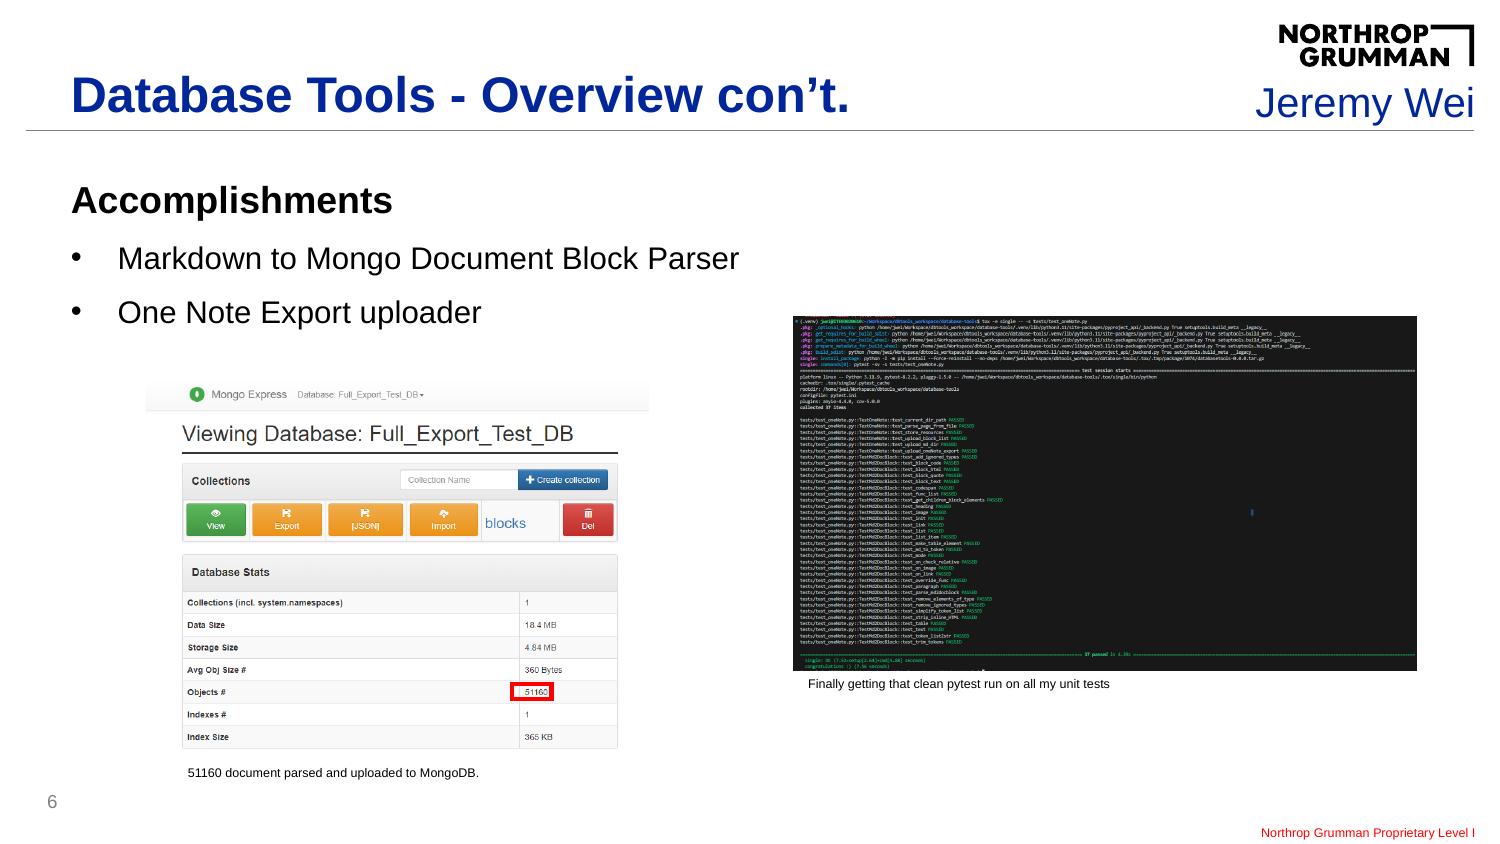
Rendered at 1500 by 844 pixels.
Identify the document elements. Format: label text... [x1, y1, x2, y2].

text_box Finally getting that clean pytest run on all my unit tests [793, 671, 1283, 699]
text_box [145, 381, 649, 782]
list Accomplishments Markdown to Mongo Document Block Parser One Note Export uploader [55, 164, 1389, 713]
text_box Jeremy Wei [1126, 74, 1491, 136]
footer Northrop Grumman Proprietary Level I [1021, 818, 1491, 844]
picture [793, 316, 1417, 671]
slide_number 6 [32, 782, 370, 827]
title Database Tools - Overview con’t. [55, 17, 1233, 131]
